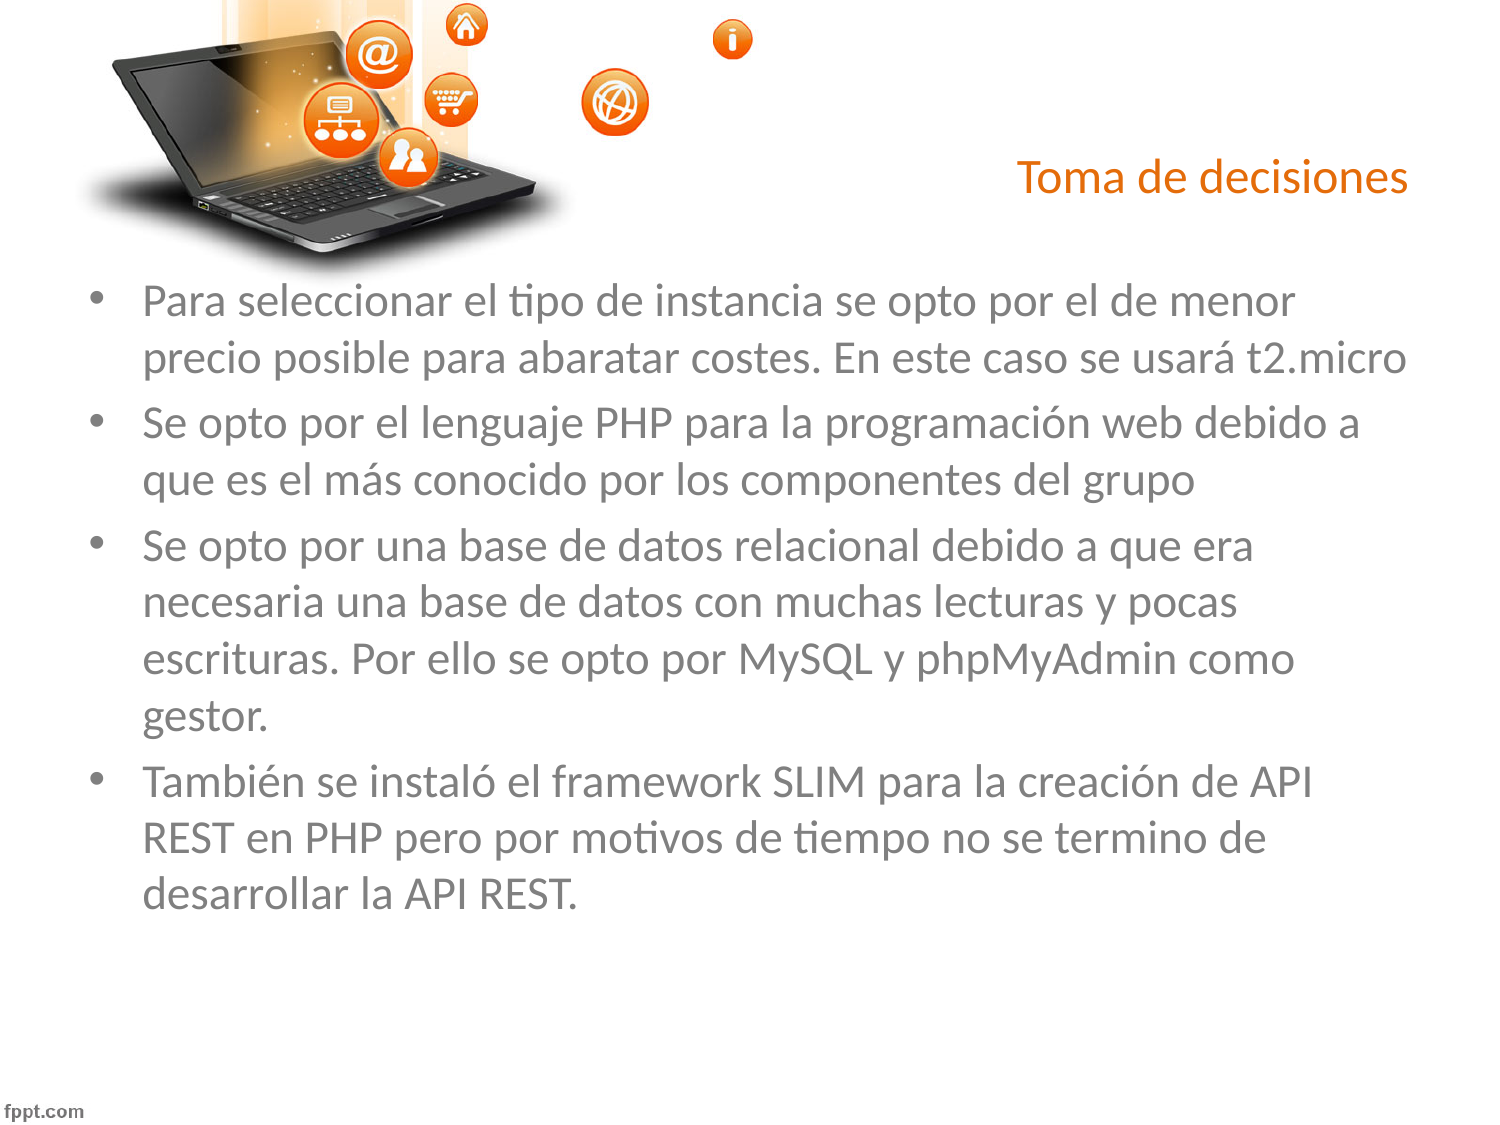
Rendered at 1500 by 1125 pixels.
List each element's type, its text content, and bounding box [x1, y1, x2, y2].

title Toma de decisiones [73, 136, 1424, 212]
picture [0, 0, 1500, 1125]
list Para seleccionar el tipo de instancia se opto por el de menor precio posible para abaratar costes. En este caso se usará t2.micro Se opto por el lenguaje PHP para la programación web debido a que es el más conocido por los componentes del grupo Se opto por una base de datos relacional debido a que era necesaria una base de datos con muchas lecturas y pocas escrituras. Por ello se opto por MySQL y phpMyAdmin como gestor. También se instaló el framework SLIM para la creación de API REST en PHP pero por motivos de tiempo no se termino de desarrollar la API REST. [73, 261, 1424, 989]
